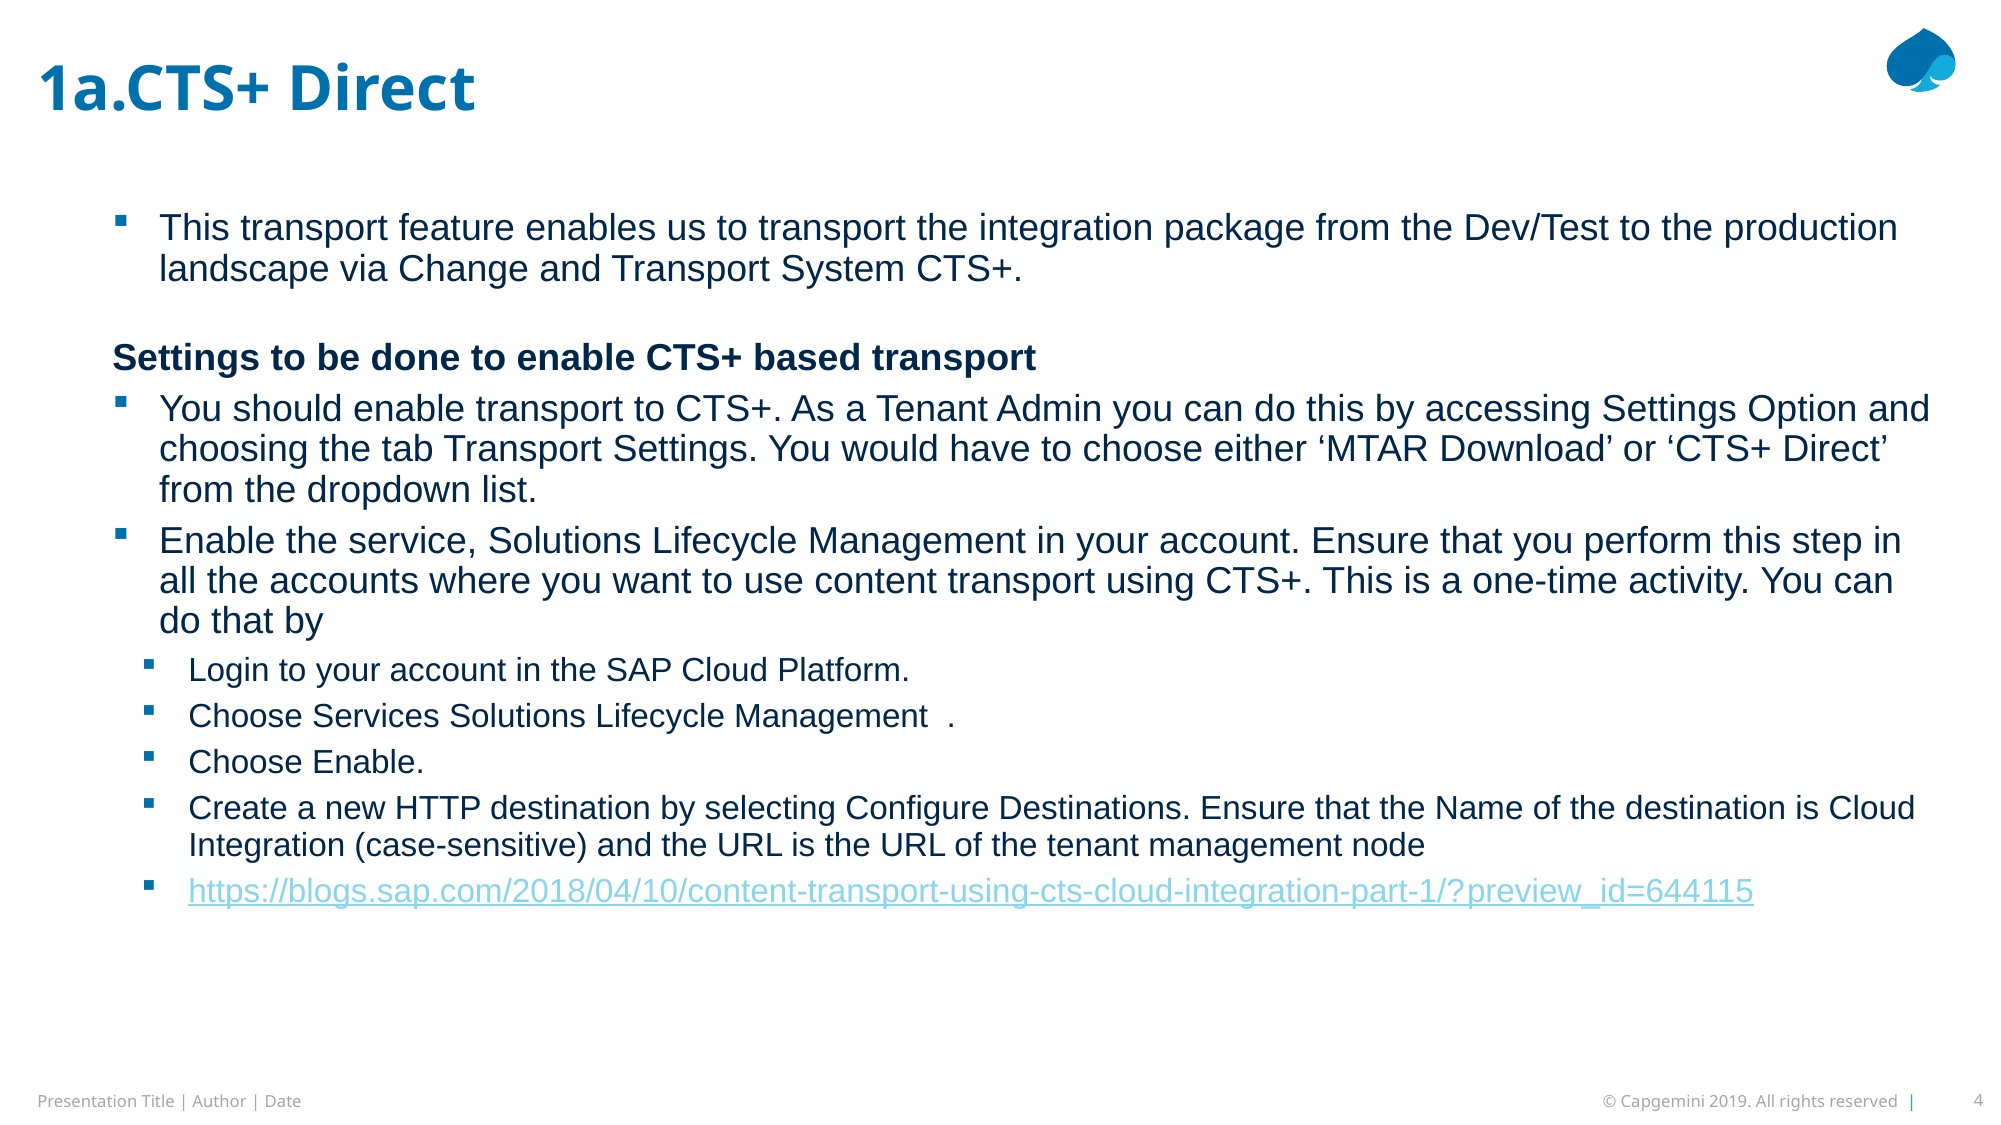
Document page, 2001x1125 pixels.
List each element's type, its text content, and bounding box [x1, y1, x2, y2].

list This transport feature enables us to transport the integration package from the Dev/Test to the production landscape via Change and Transport System CTS+. [37, 208, 1934, 303]
list Settings to be done to enable CTS+ based transport You should enable transport to CTS+. As a Tenant Admin you can do this by accessing Settings Option and choosing the tab Transport Settings. You would have to choose either ‘MTAR Download’ or ‘CTS+ Direct’ from the dropdown list. Enable the service, Solutions Lifecycle Management in your account. Ensure that you perform this step in all the accounts where you want to use content transport using CTS+. This is a one-time activity. You can do that by Login to your account in the SAP Cloud Platform. Choose Services Solutions Lifecycle Management . Choose Enable. Create a new HTTP destination by selecting Configure Destinations. Ensure that the Name of the destination is Cloud Integration (case-sensitive) and the URL is the URL of the tenant management node https://blogs.sap.com/2018/04/10/content-transport-using-cts-cloud-integration-part-1/?preview_id=644115 [37, 338, 1934, 953]
title 1a.CTS+ Direct [37, 0, 1863, 182]
